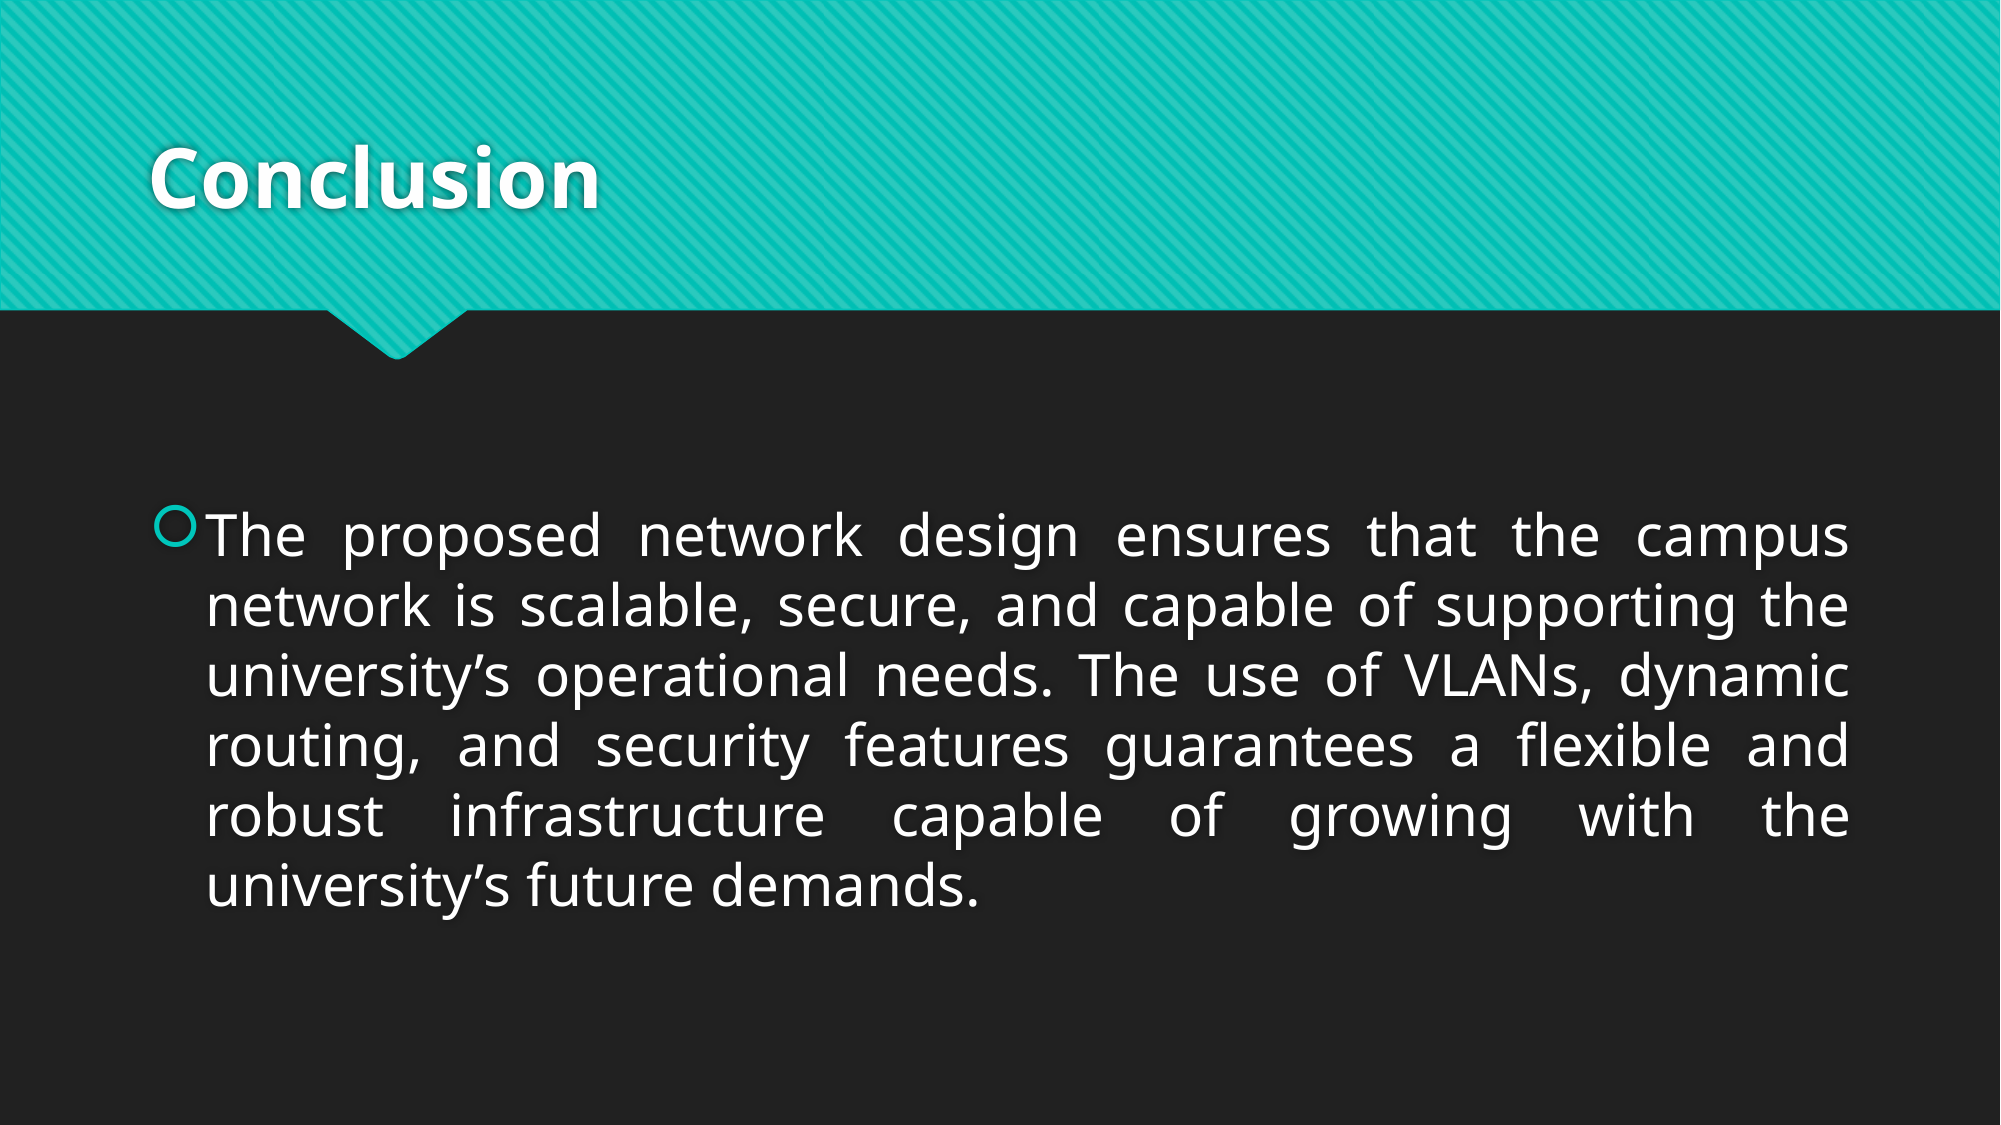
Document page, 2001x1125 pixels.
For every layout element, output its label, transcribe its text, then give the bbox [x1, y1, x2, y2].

title Conclusion [132, 73, 1868, 233]
list The proposed network design ensures that the campus network is scalable, secure, and capable of supporting the university’s operational needs. The use of VLANs, dynamic routing, and security features guarantees a flexible and robust infrastructure capable of growing with the university’s future demands. [134, 364, 1866, 1052]
